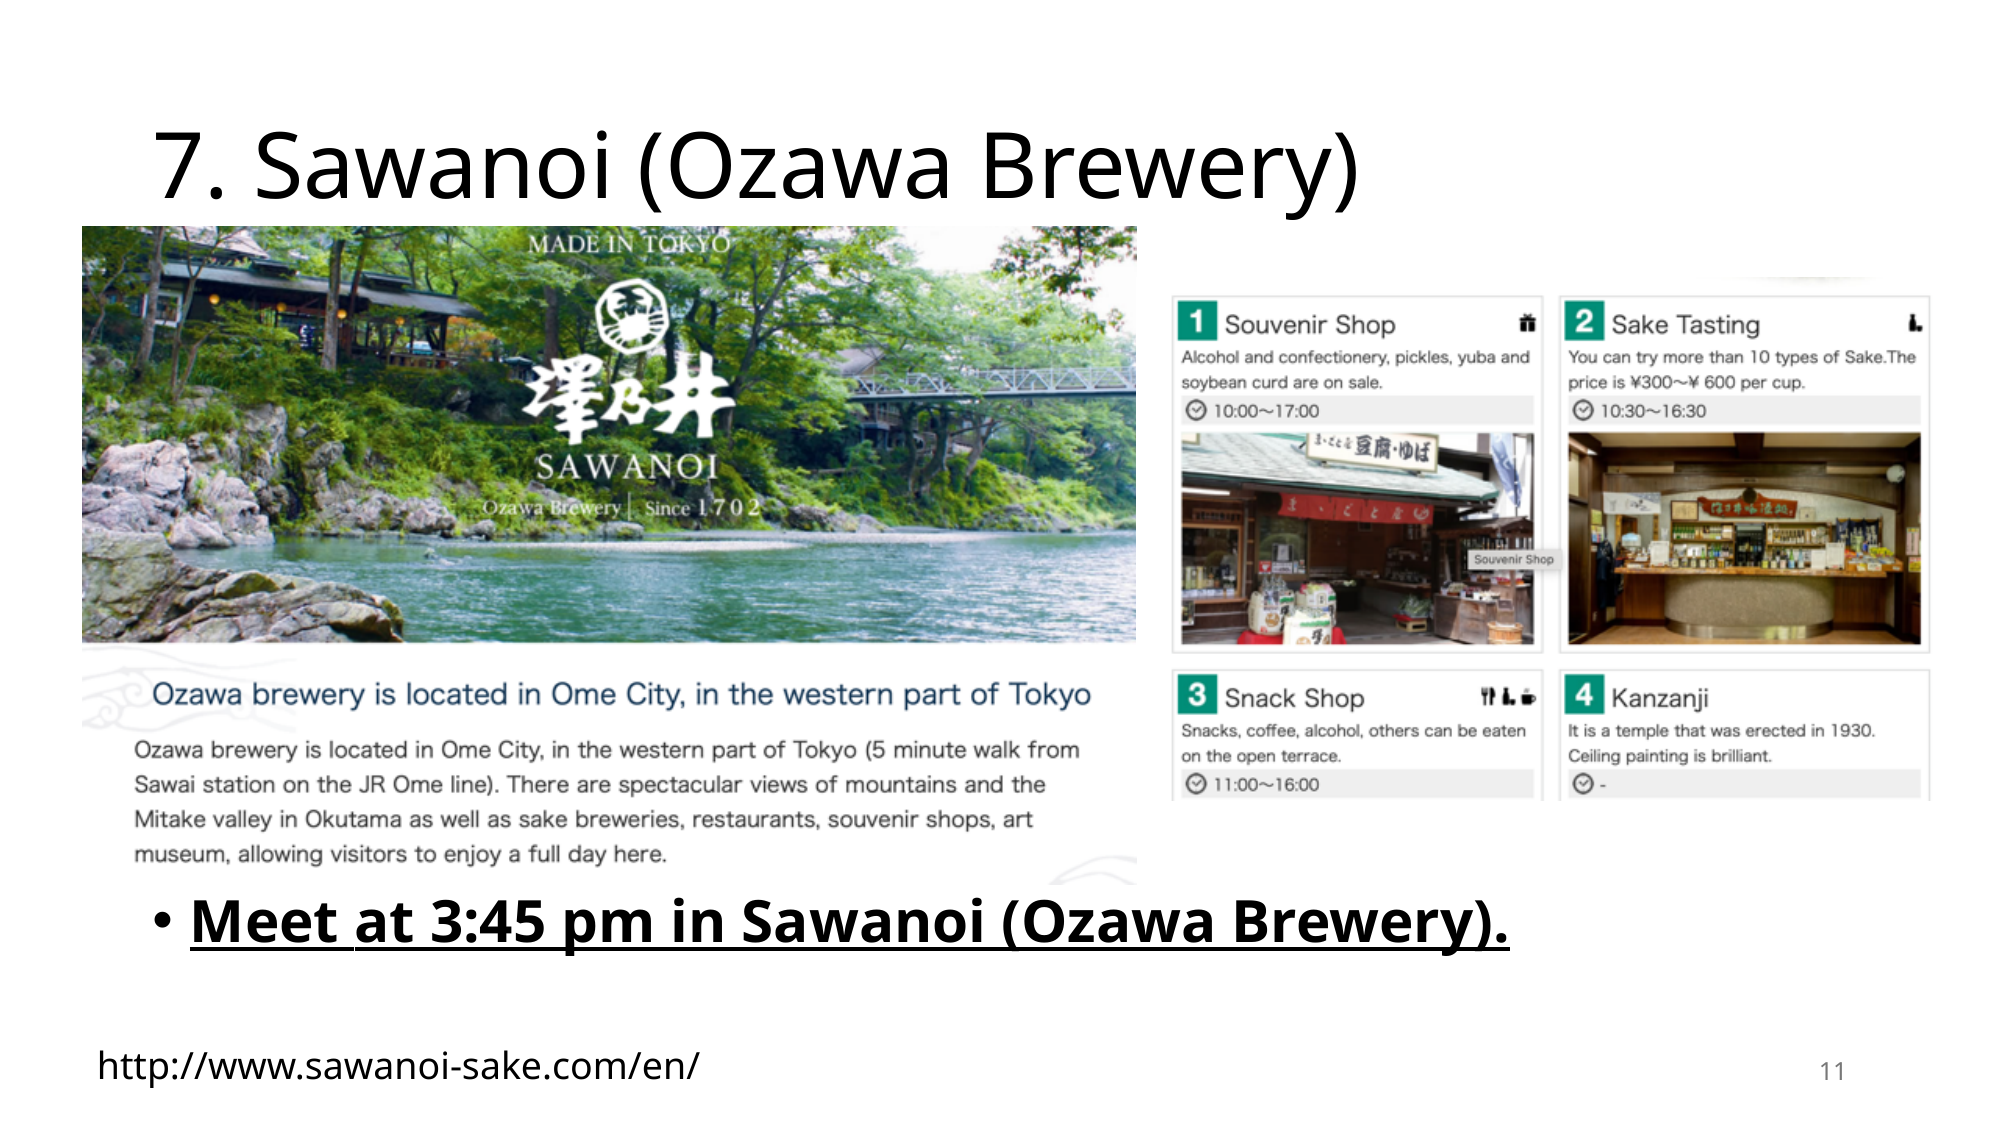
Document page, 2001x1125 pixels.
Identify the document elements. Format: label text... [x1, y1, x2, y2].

text_box http://www.sawanoi-sake.com/en/ [82, 1034, 1083, 1095]
title 7. Sawanoi (Ozawa Brewery) [137, 59, 1918, 276]
slide_number 11 [1412, 1042, 1863, 1103]
list Meet at 3:45 pm in Sawanoi (Ozawa Brewery). [137, 884, 1863, 1014]
picture [81, 226, 1990, 885]
